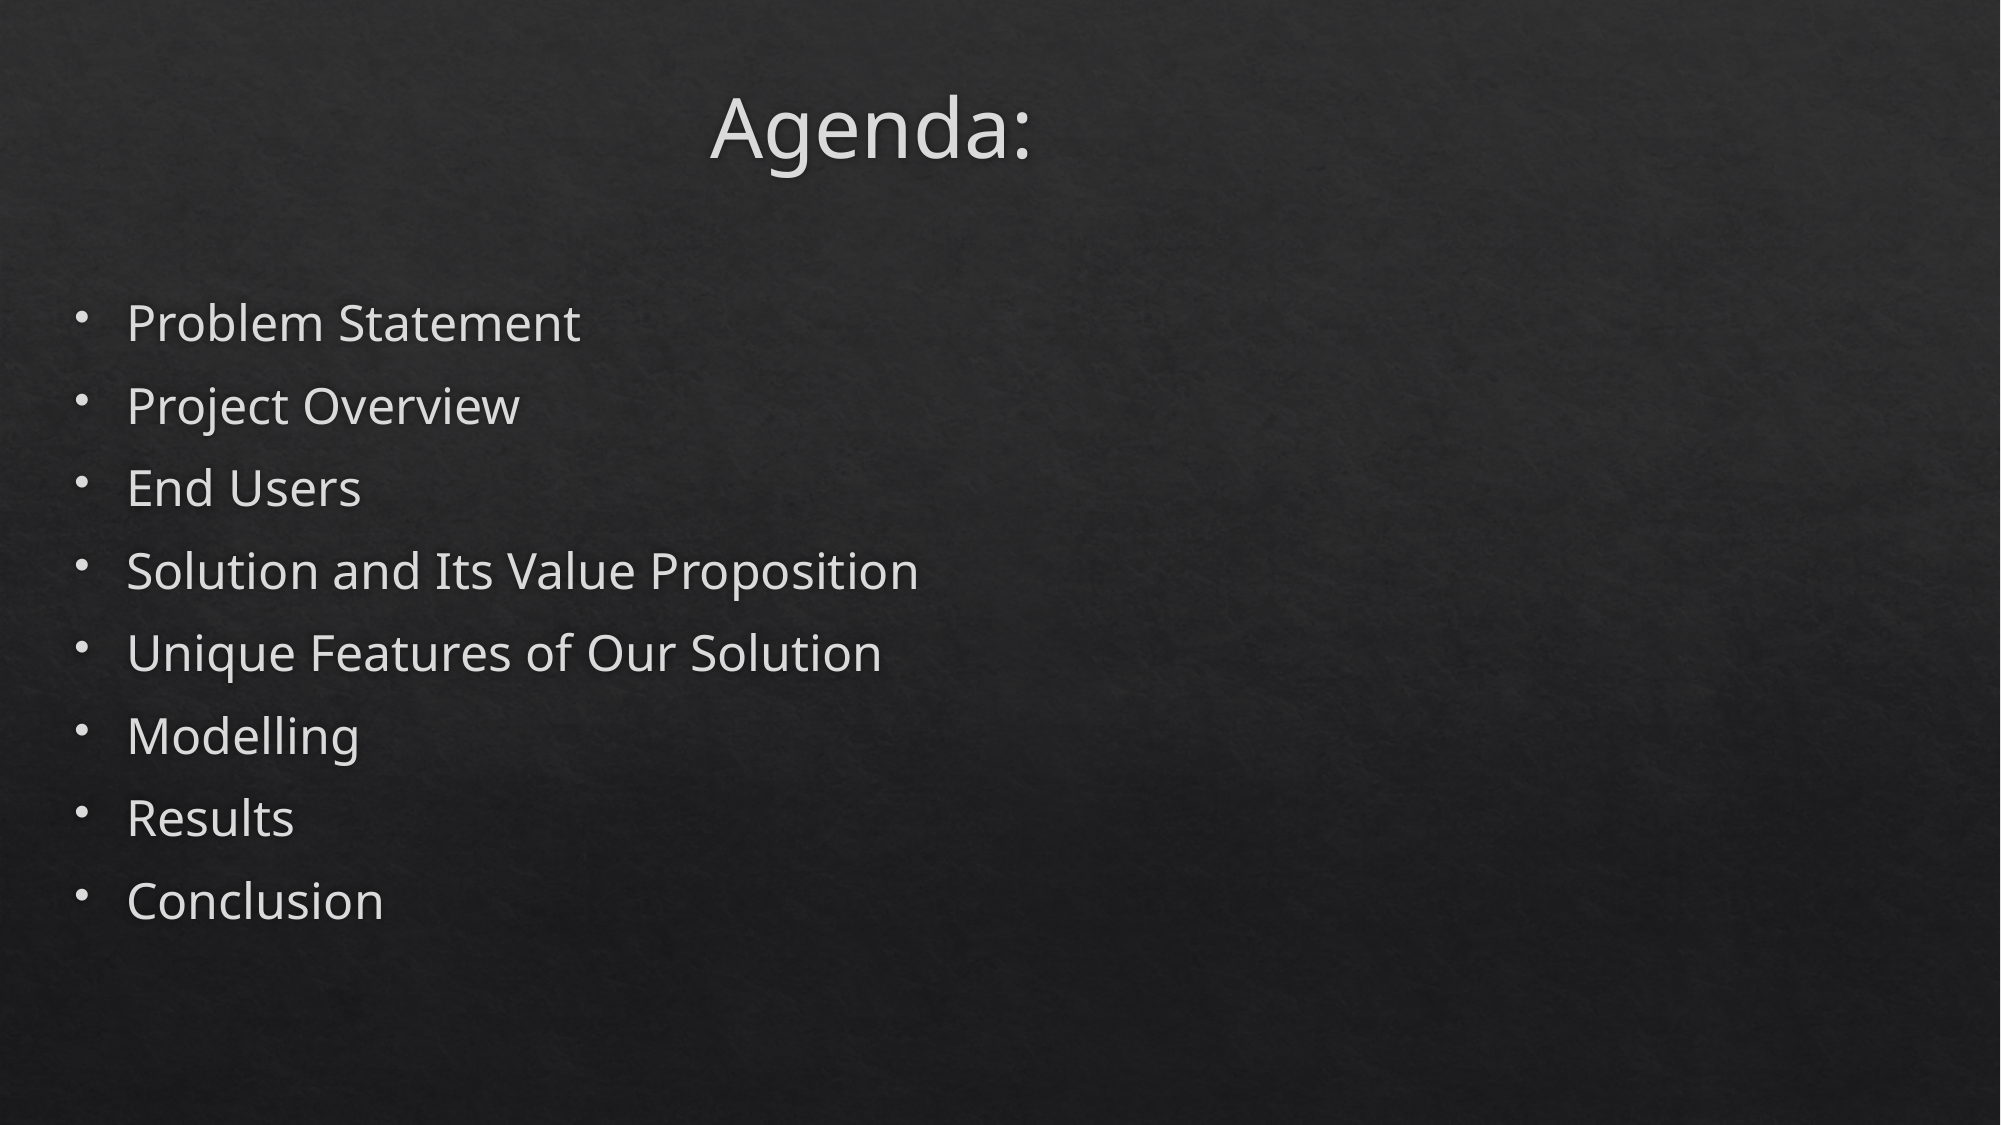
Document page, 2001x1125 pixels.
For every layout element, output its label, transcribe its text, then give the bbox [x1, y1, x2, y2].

list Problem Statement Project Overview End Users Solution and Its Value Proposition Unique Features of Our Solution Modelling Results Conclusion [55, 284, 1689, 1014]
title Agenda: [55, 26, 1689, 225]
